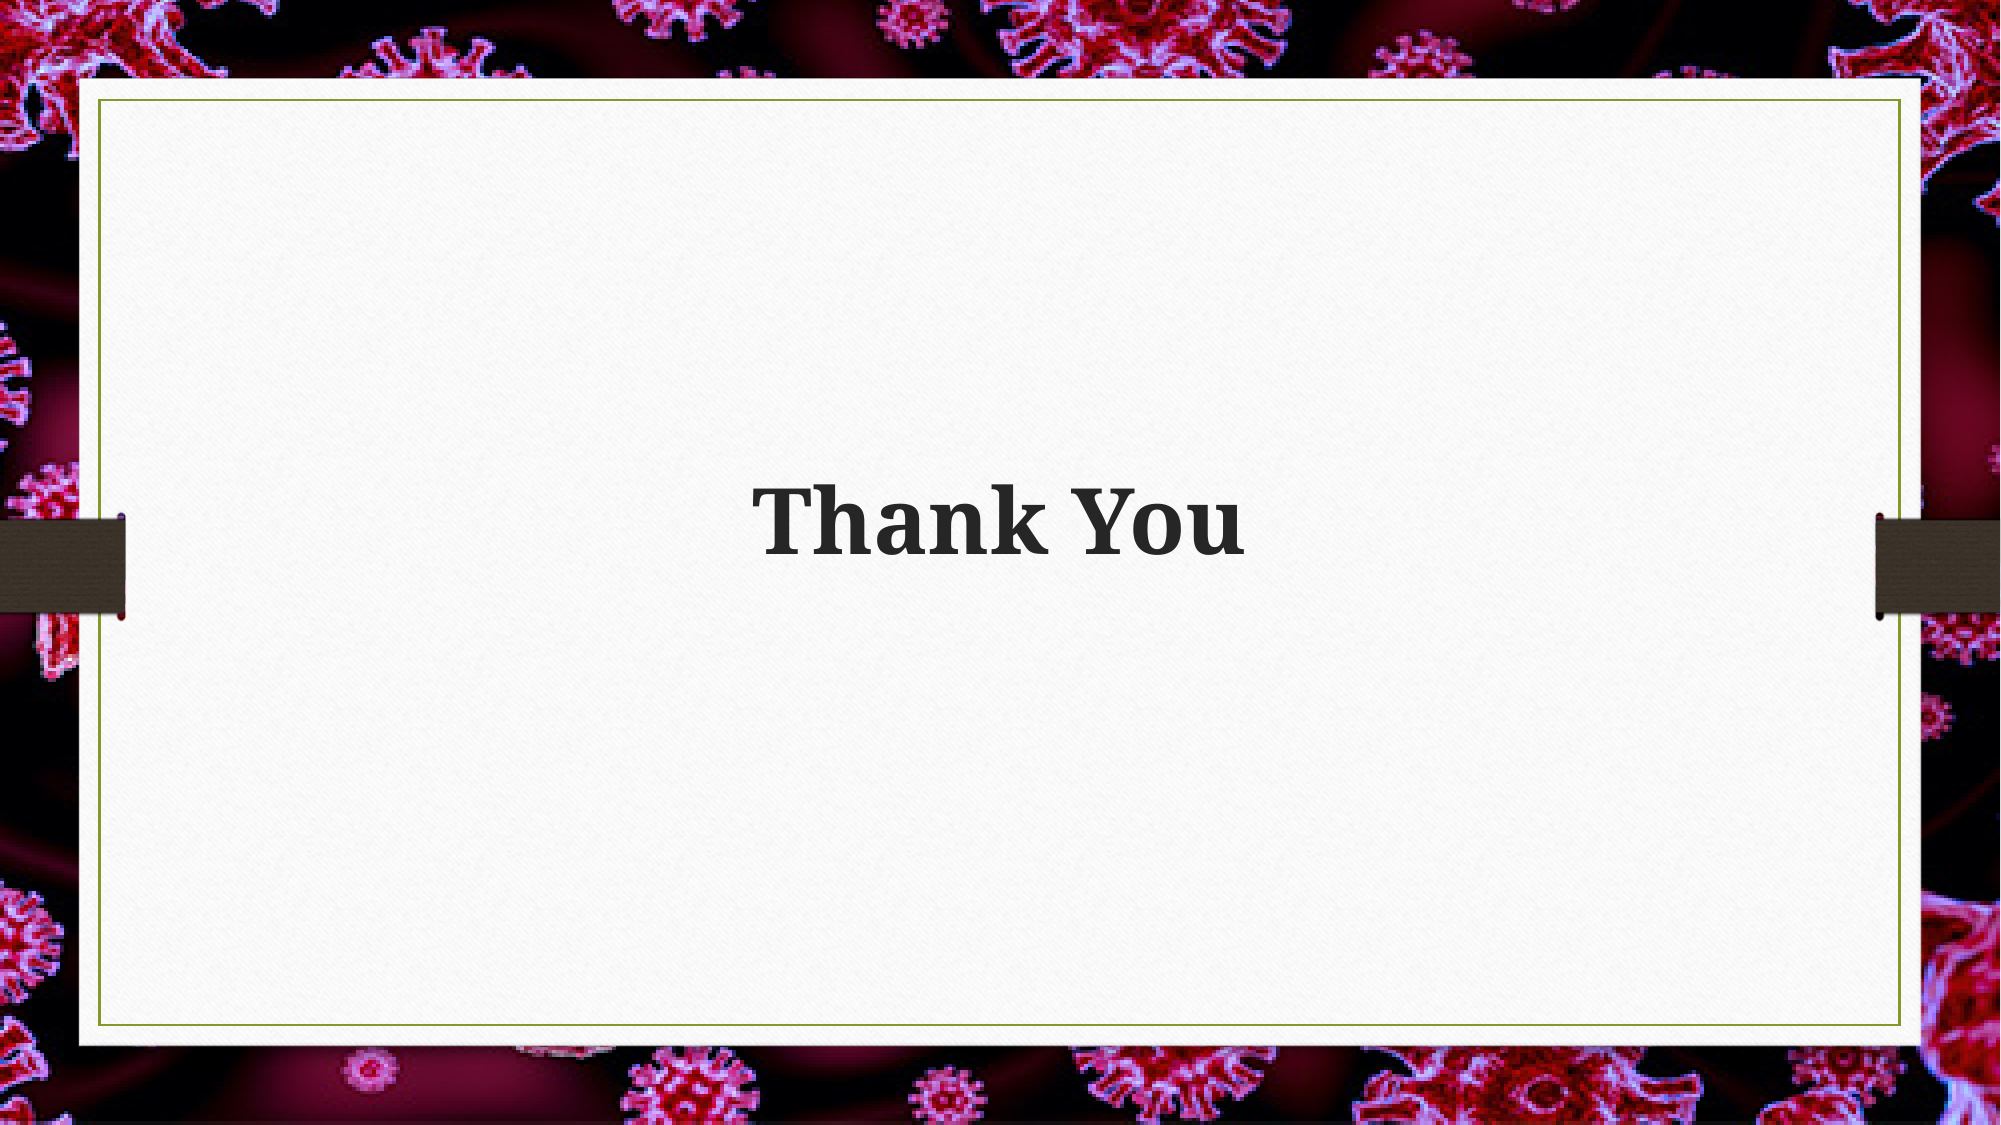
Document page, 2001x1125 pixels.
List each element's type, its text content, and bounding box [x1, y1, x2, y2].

text_box Thank You [212, 455, 1788, 670]
picture [0, 0, 2001, 1125]
